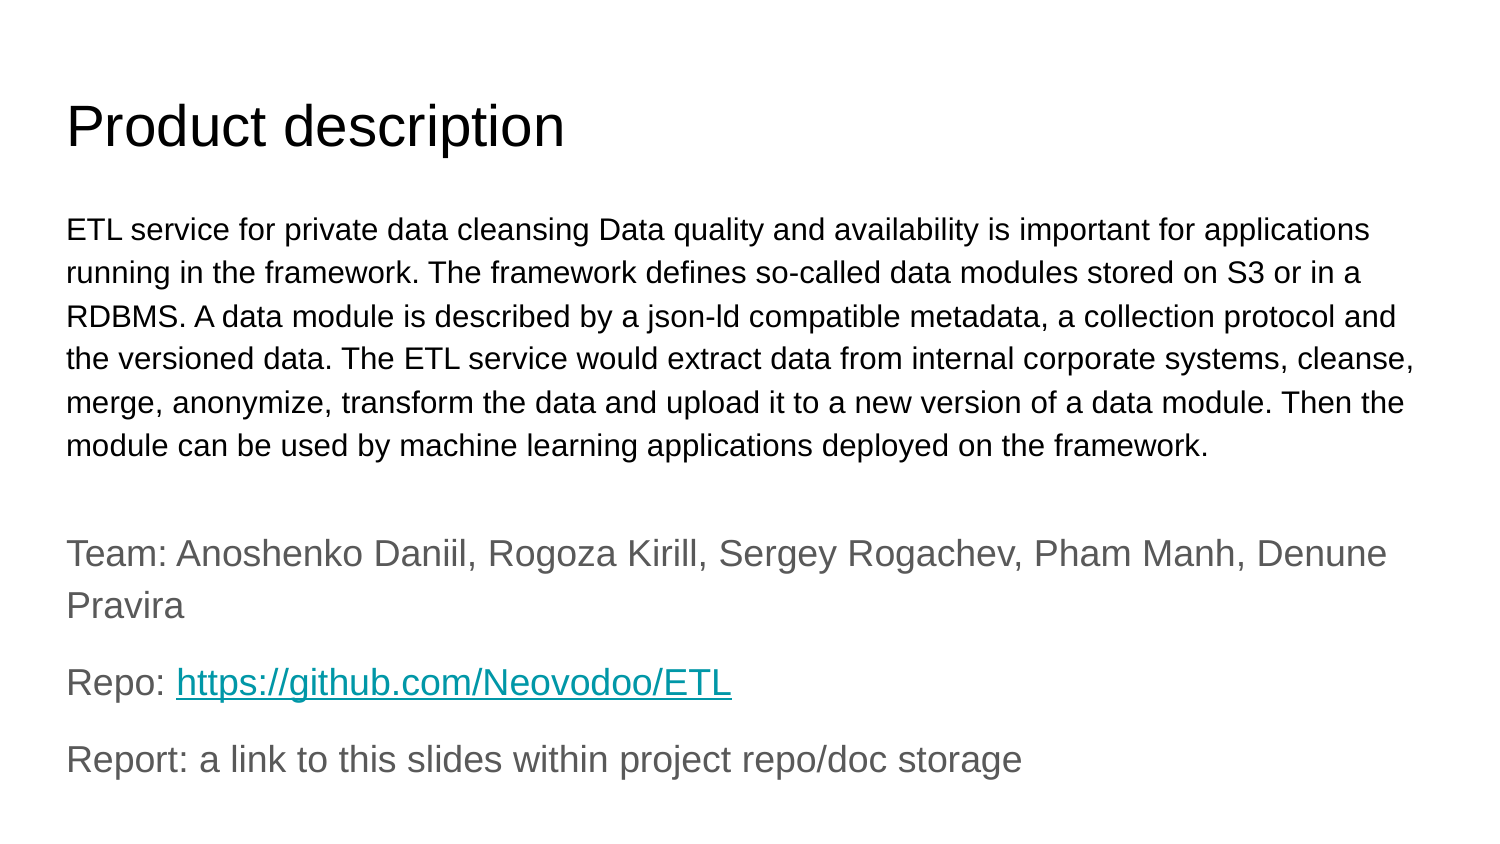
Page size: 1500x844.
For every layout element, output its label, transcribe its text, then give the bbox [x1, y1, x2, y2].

title Product description [51, 72, 1449, 167]
list ETL service for private data cleansing Data quality and availability is important for applications running in the framework. The framework defines so-called data modules stored on S3 or in a RDBMS. A data module is described by a json-ld compatible metadata, a collection protocol and the versioned data. The ETL service would extract data from internal corporate systems, cleanse, merge, anonymize, transform the data and upload it to a new version of a data module. Then the module can be used by machine learning applications deployed on the framework. Team: Anoshenko Daniil, Rogoza Kirill, Sergey Rogachev, Pham Manh, Denune Pravira Repo: https://github.com/Neovodoo/ETL Report: a link to this slides within project repo/doc storage [51, 189, 1449, 750]
